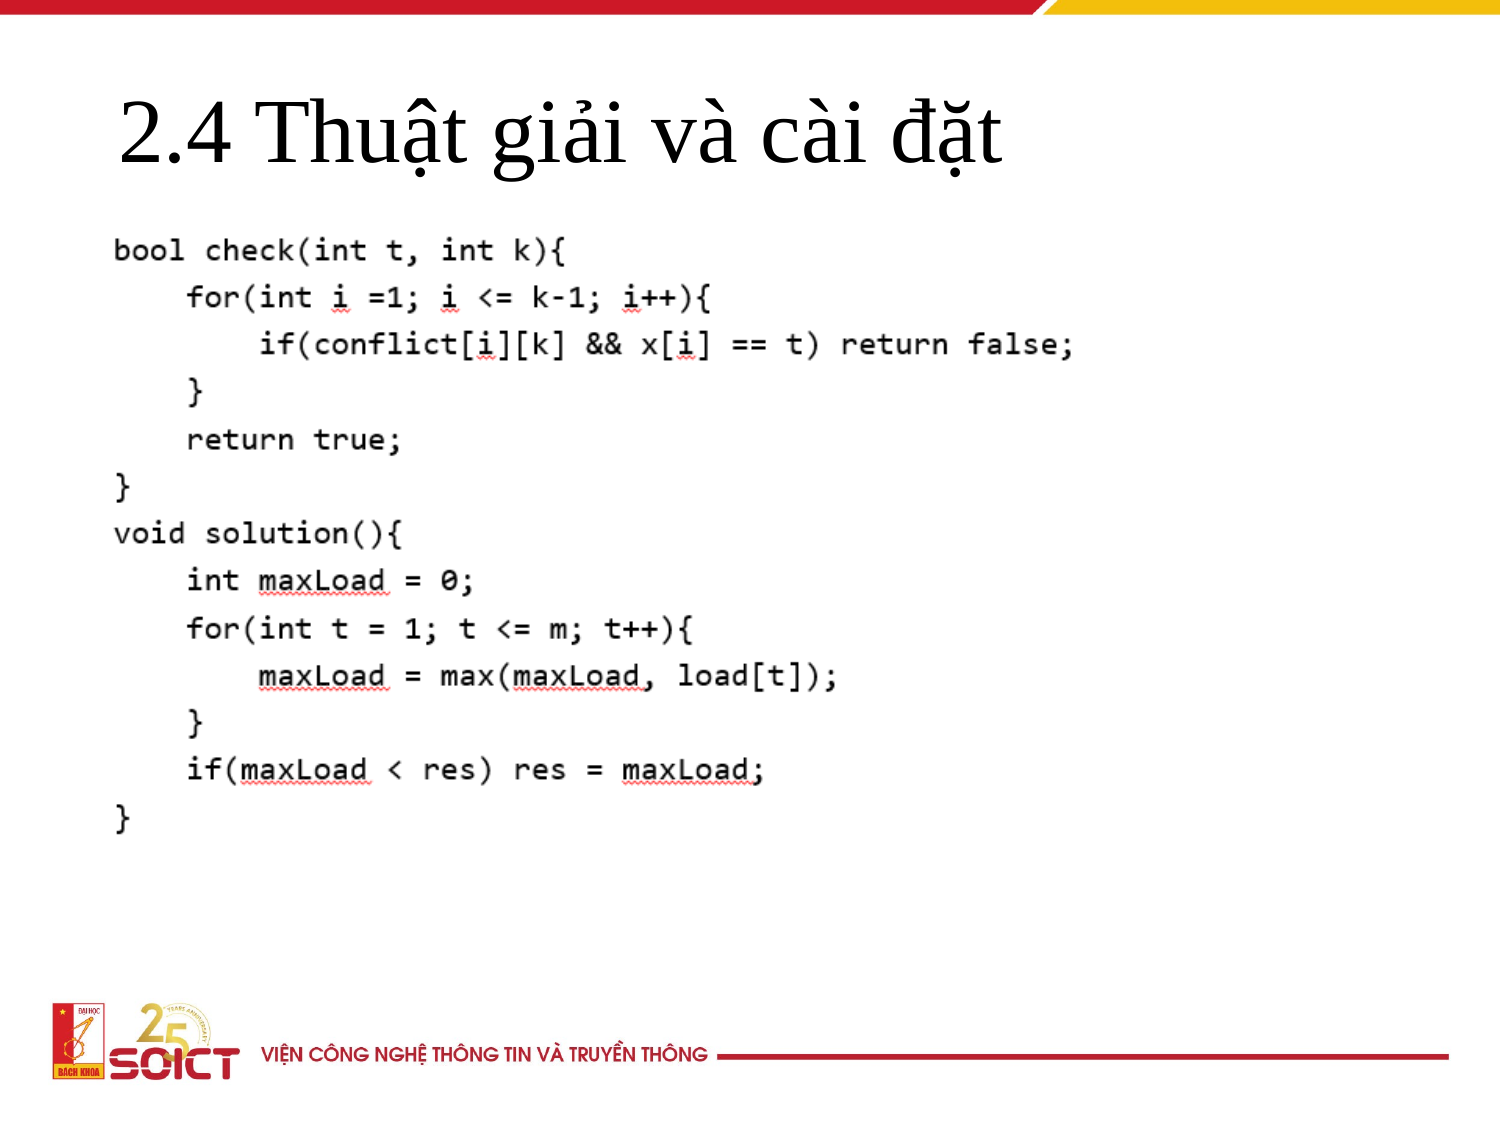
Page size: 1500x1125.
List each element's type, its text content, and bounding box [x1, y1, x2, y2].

picture [0, 0, 1500, 1125]
title 2.4 Thuật giải và cài đặt [103, 24, 1397, 242]
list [103, 220, 1102, 875]
